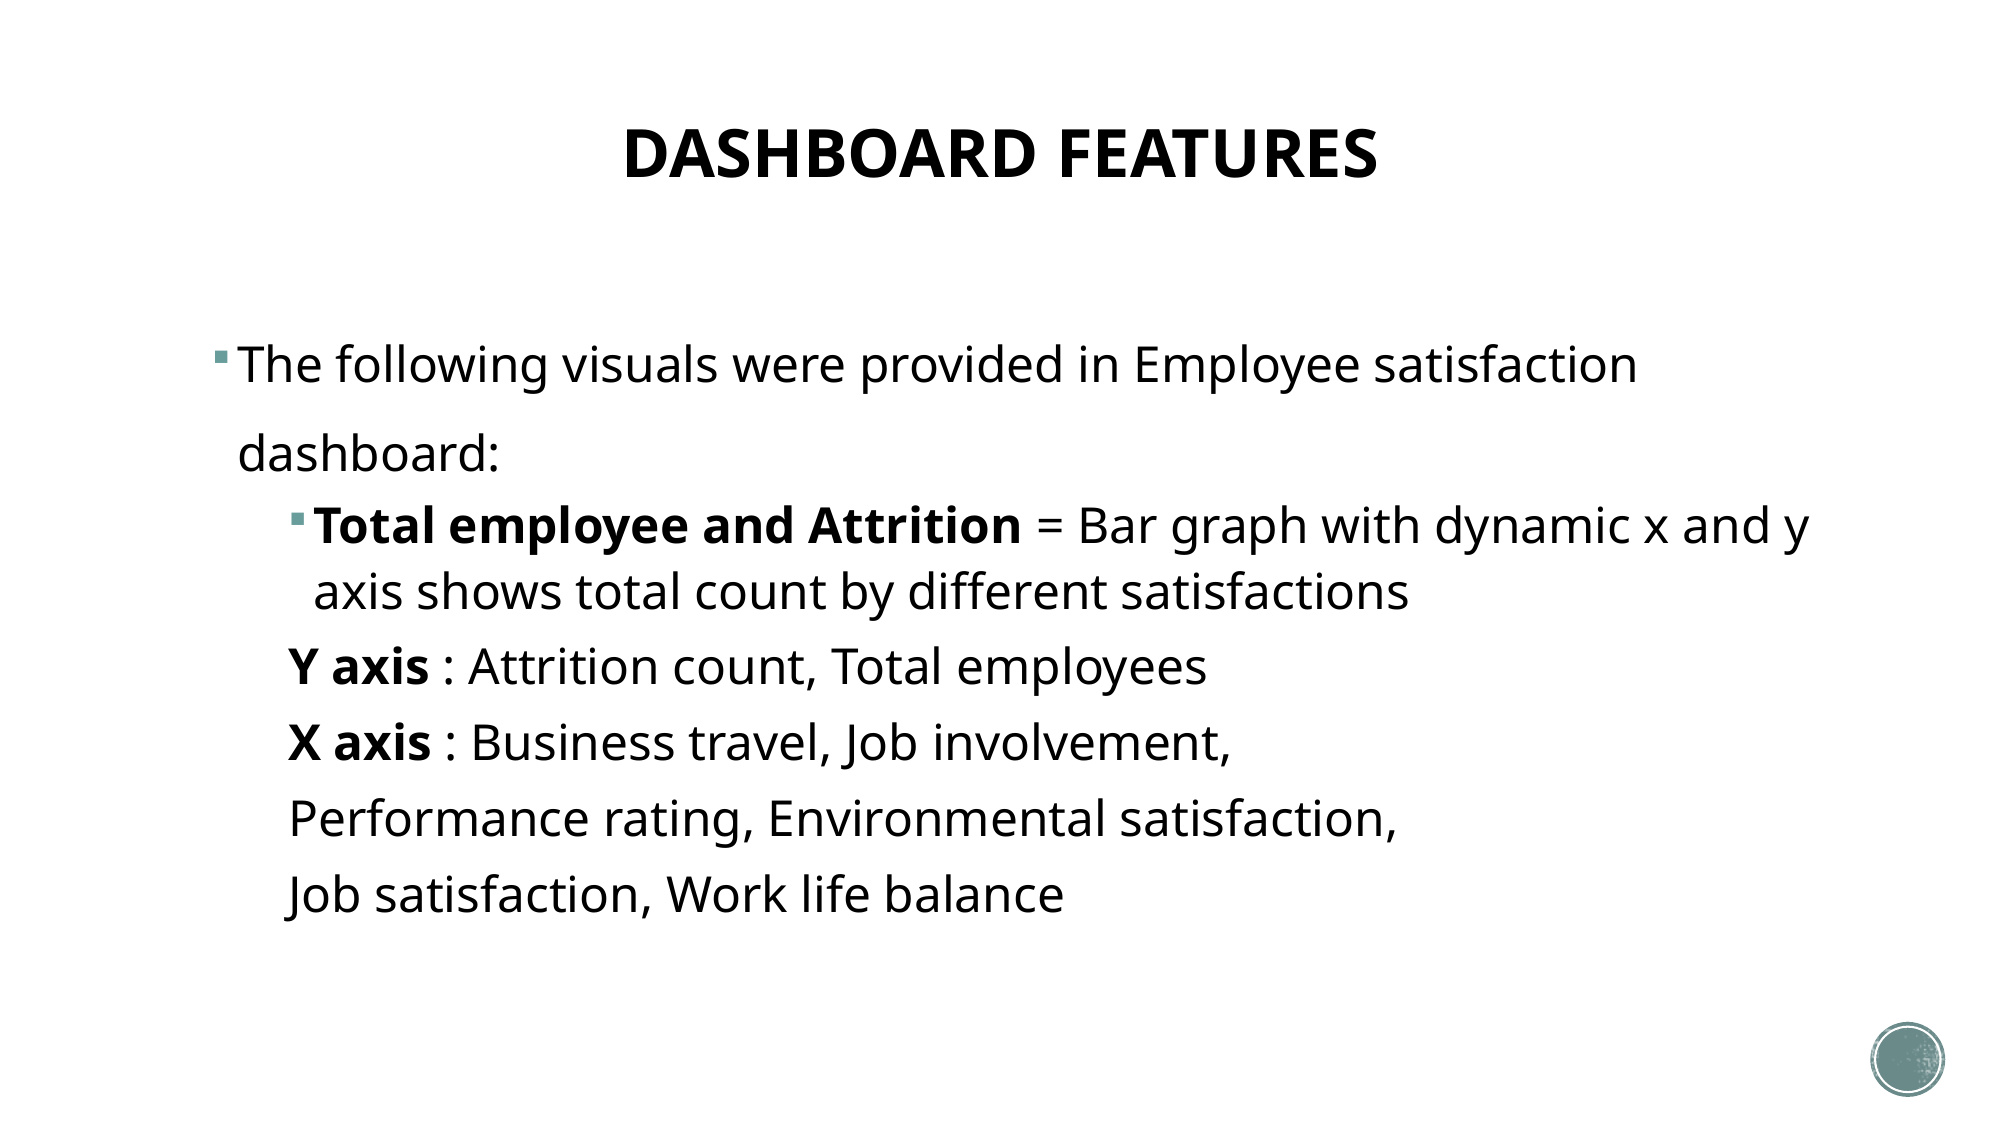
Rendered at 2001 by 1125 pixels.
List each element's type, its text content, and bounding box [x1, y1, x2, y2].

title DASHBOARD FEATURES [175, 79, 1826, 233]
list The following visuals were provided in Employee satisfaction dashboard: Total employee and Attrition = Bar graph with dynamic x and y axis shows total count by different satisfactions Y axis : Attrition count, Total employees X axis : Business travel, Job involvement, Performance rating, Environmental satisfaction, Job satisfaction, Work life balance [196, 296, 1847, 941]
